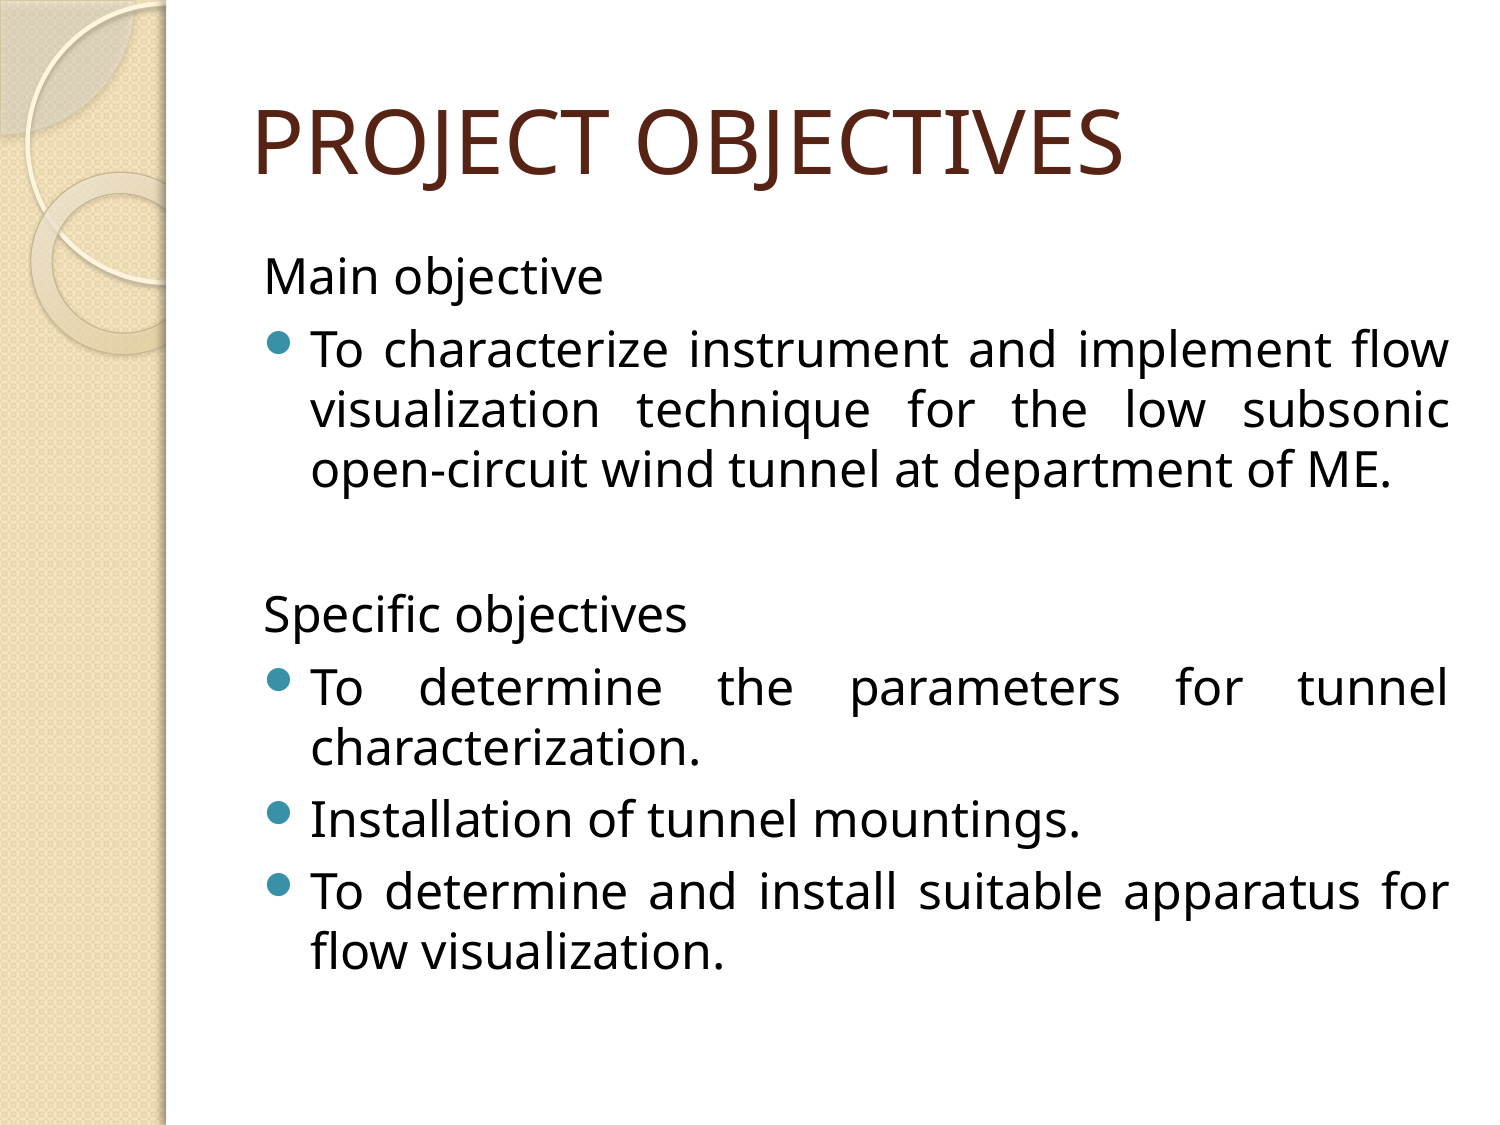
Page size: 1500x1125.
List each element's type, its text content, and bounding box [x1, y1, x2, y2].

title PROJECT OBJECTIVES [235, 45, 1466, 233]
list Main objective To characterize instrument and implement flow visualization technique for the low subsonic open-circuit wind tunnel at department of ME. Specific objectives To determine the parameters for tunnel characterization. Installation of tunnel mountings. To determine and install suitable apparatus for flow visualization. [235, 237, 1466, 1025]
